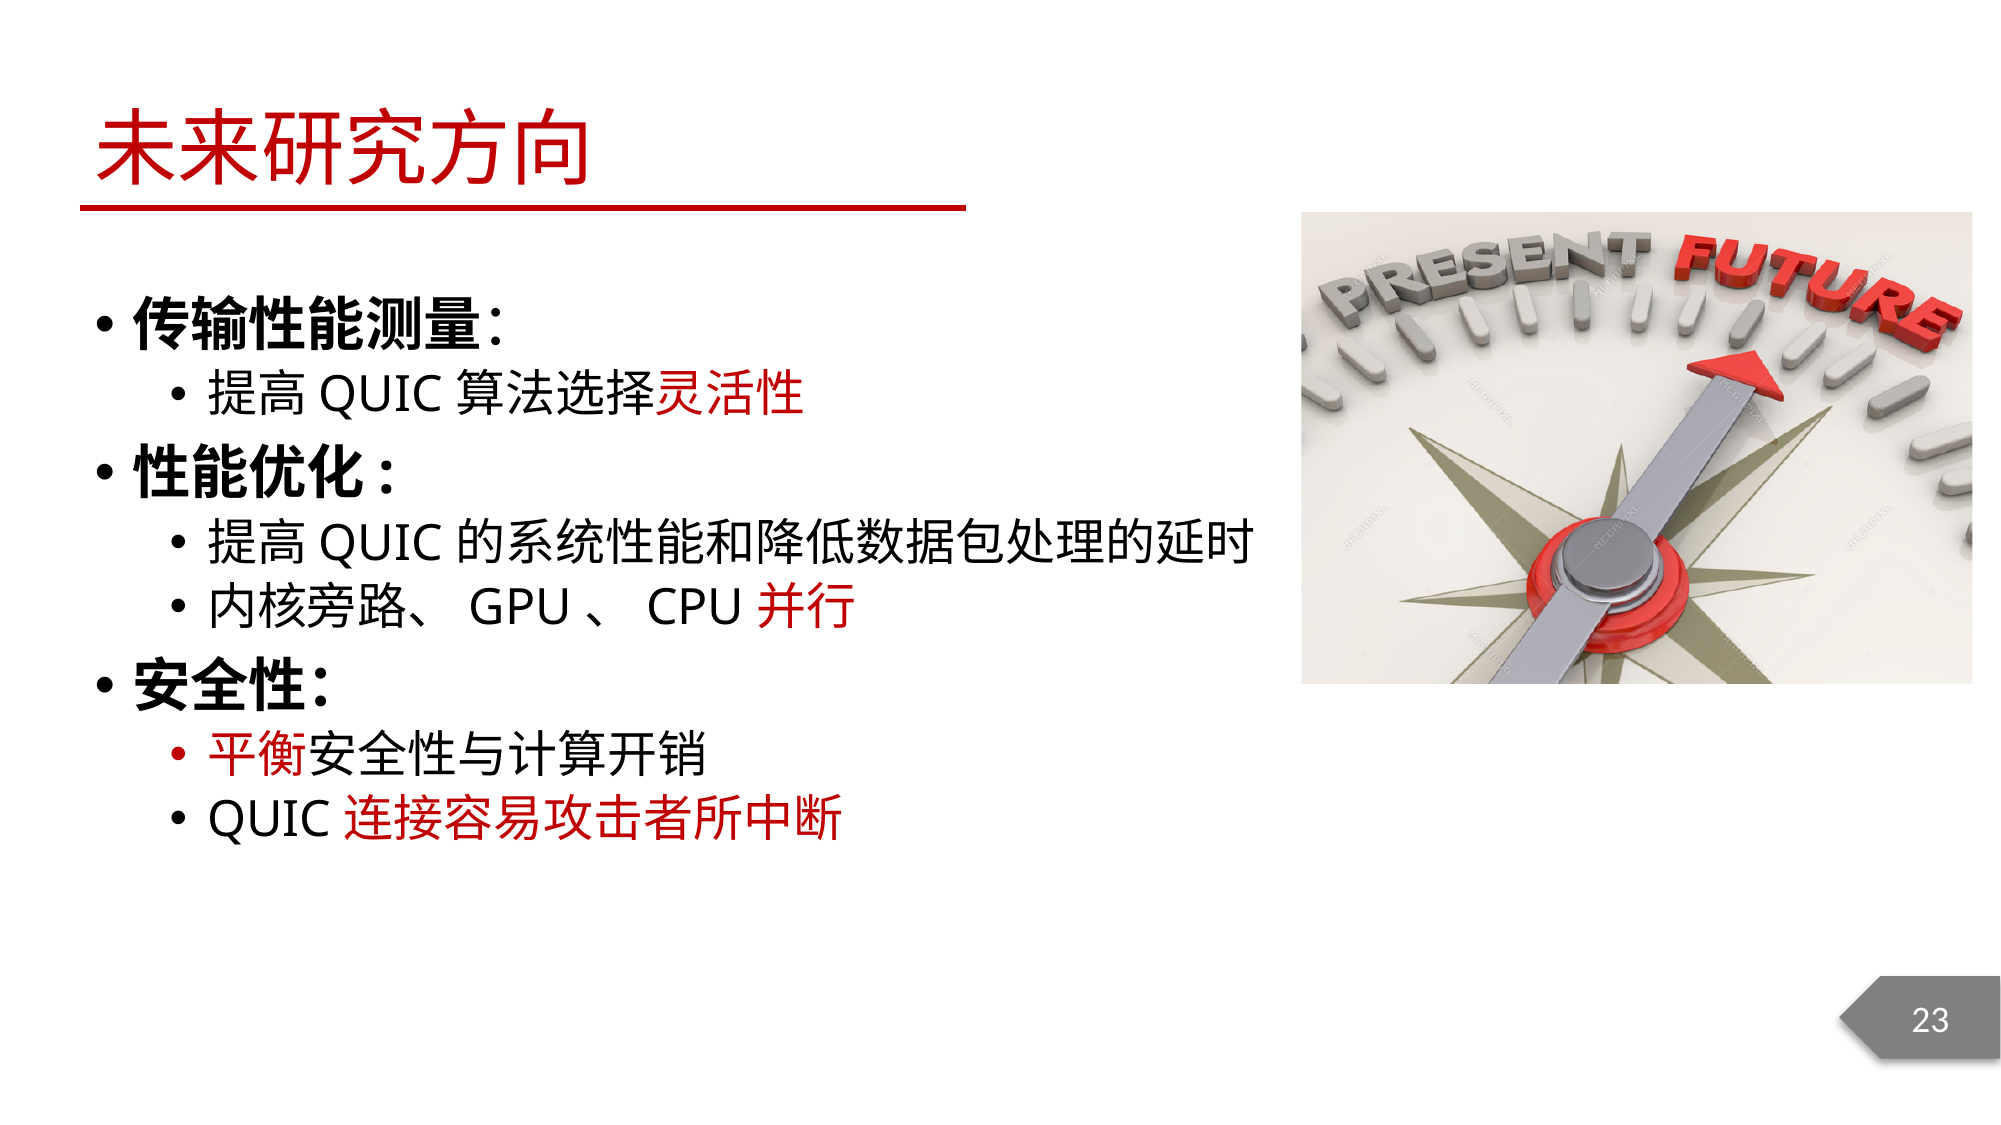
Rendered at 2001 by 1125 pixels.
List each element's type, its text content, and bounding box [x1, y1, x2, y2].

picture [1301, 212, 1973, 684]
text_box 传输性能测量： 提高QUIC算法选择灵活性 性能优化: 提高QUIC的系统性能和降低数据包处理的延时 内核旁路、GPU、CPU并行 安全性： 平衡安全性与计算开销 QUIC连接容易攻击者所中断 [79, 287, 1568, 1002]
title 未来研究方向 [79, 99, 1161, 237]
